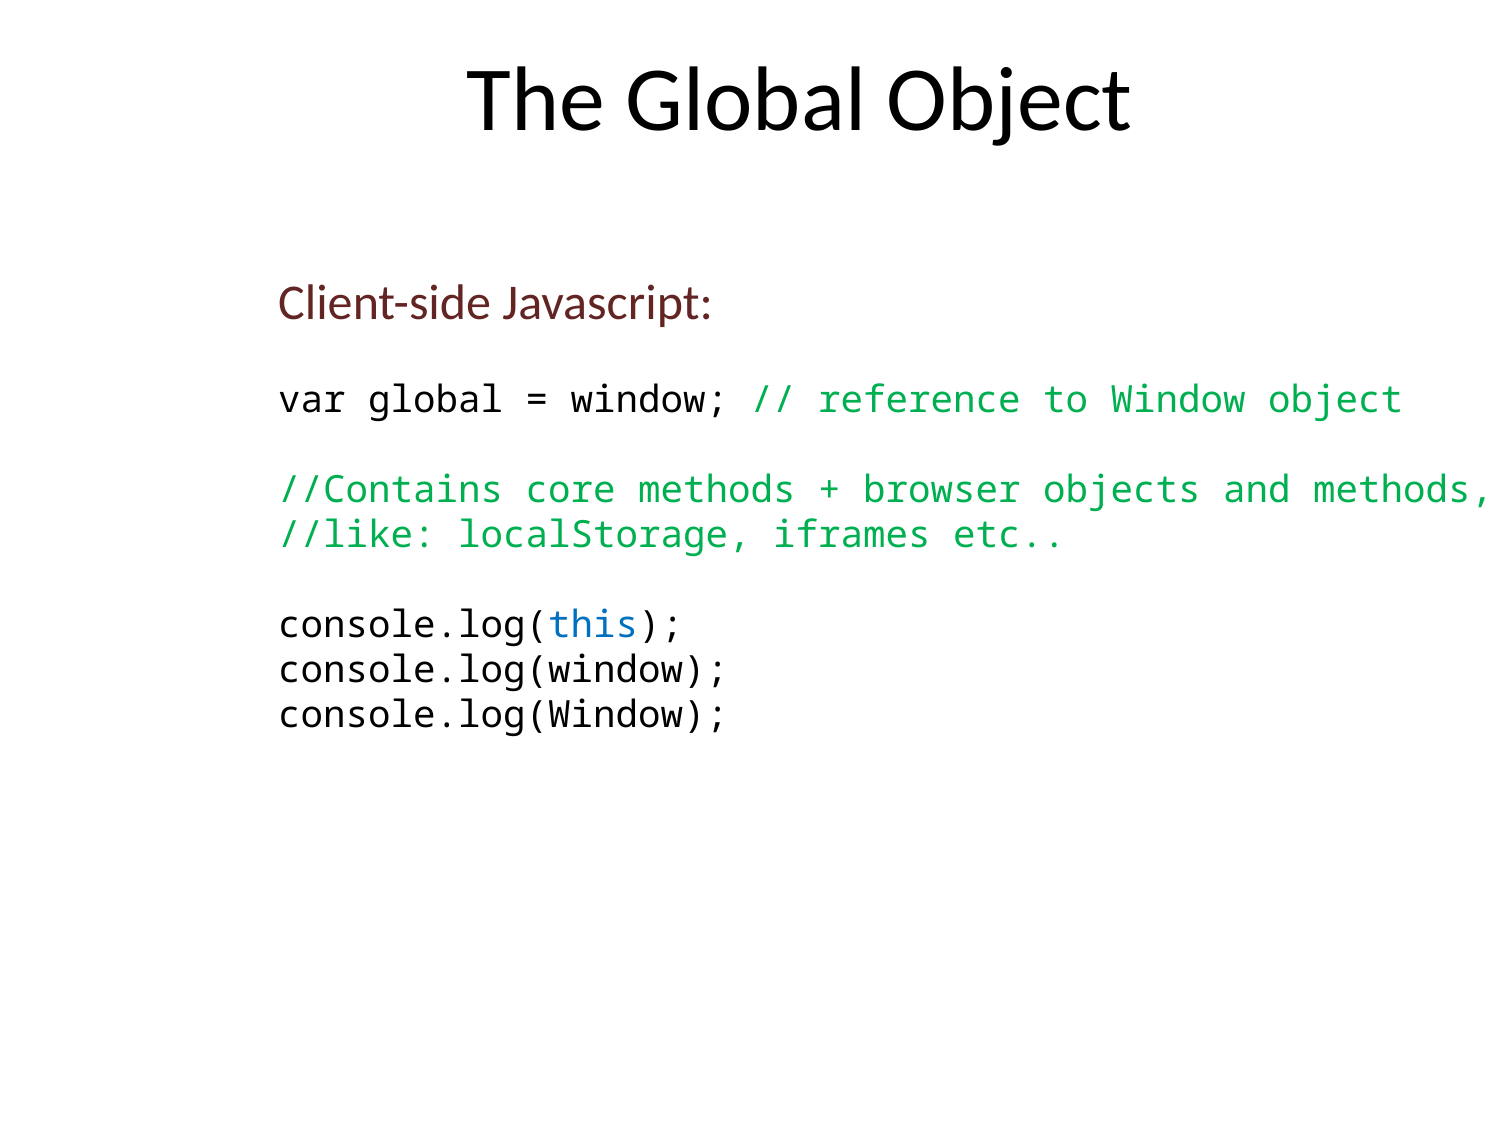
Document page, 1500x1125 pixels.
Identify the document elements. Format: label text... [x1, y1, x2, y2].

text_box Client-side Javascript: var global = window; // reference to Window object //Contains core methods + browser objects and methods, //like: localStorage, iframes etc.. console.log(this); console.log(window); console.log(Window); [263, 262, 1500, 743]
title The Global Object [263, 0, 1337, 188]
